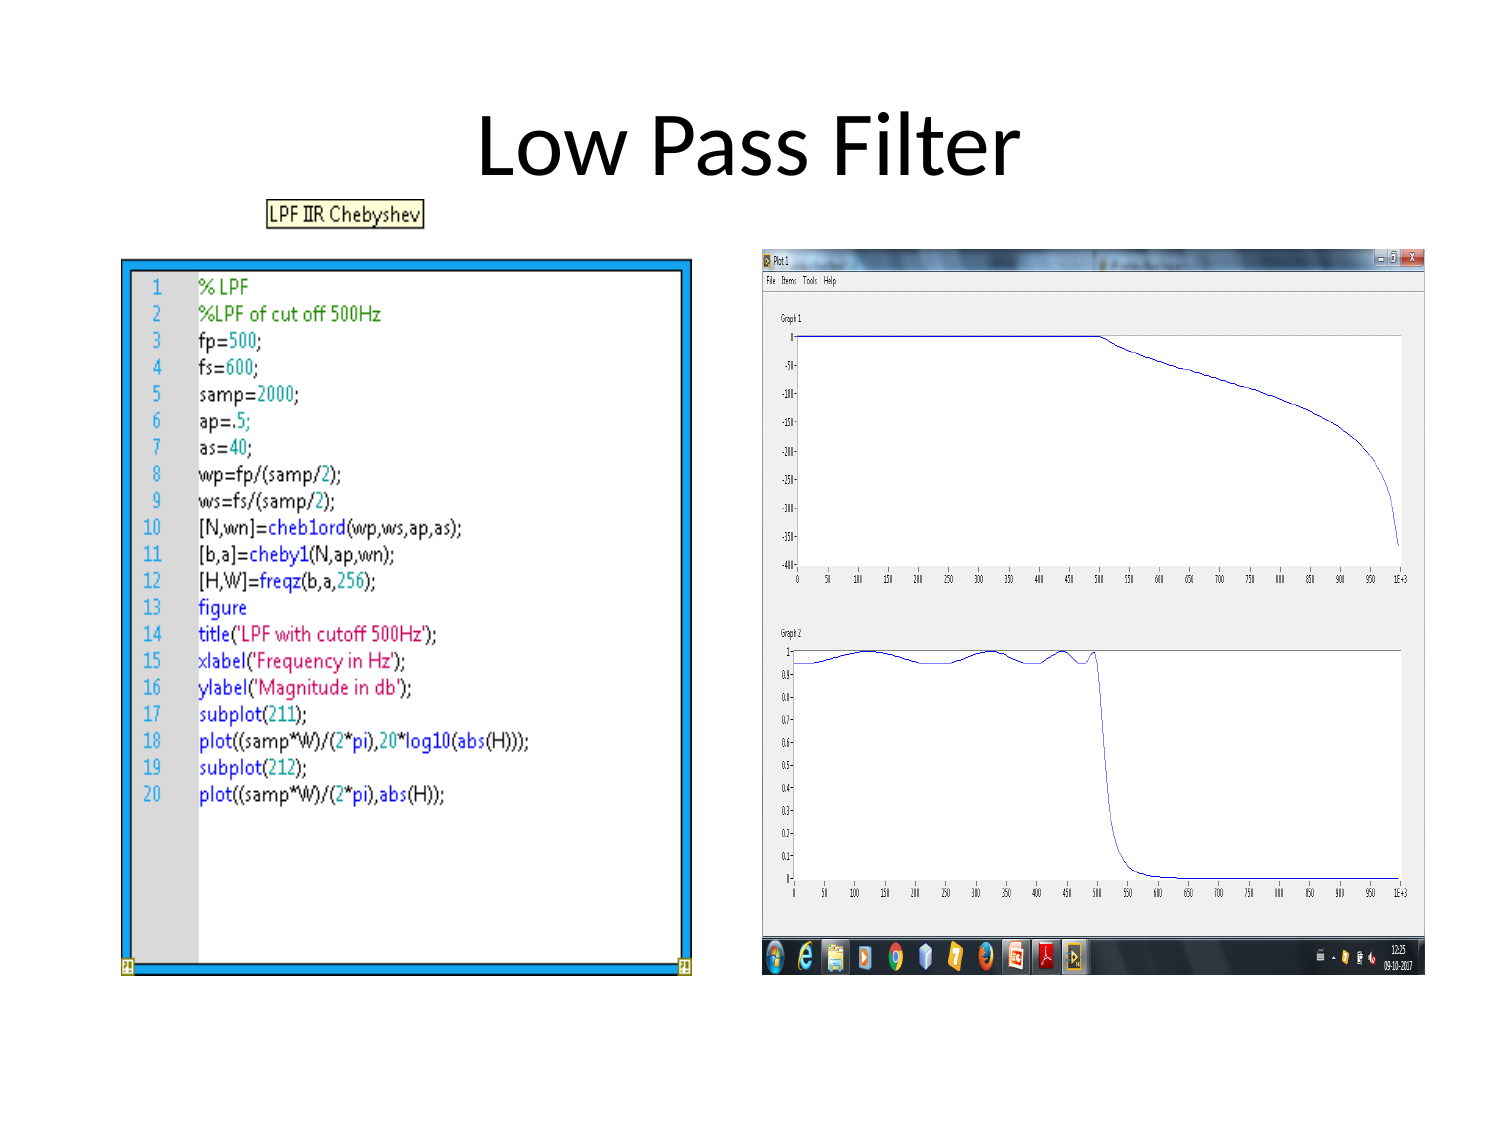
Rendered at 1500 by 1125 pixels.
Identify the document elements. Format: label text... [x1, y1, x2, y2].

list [120, 199, 692, 976]
title Low Pass Filter [75, 45, 1425, 233]
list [762, 249, 1426, 976]
